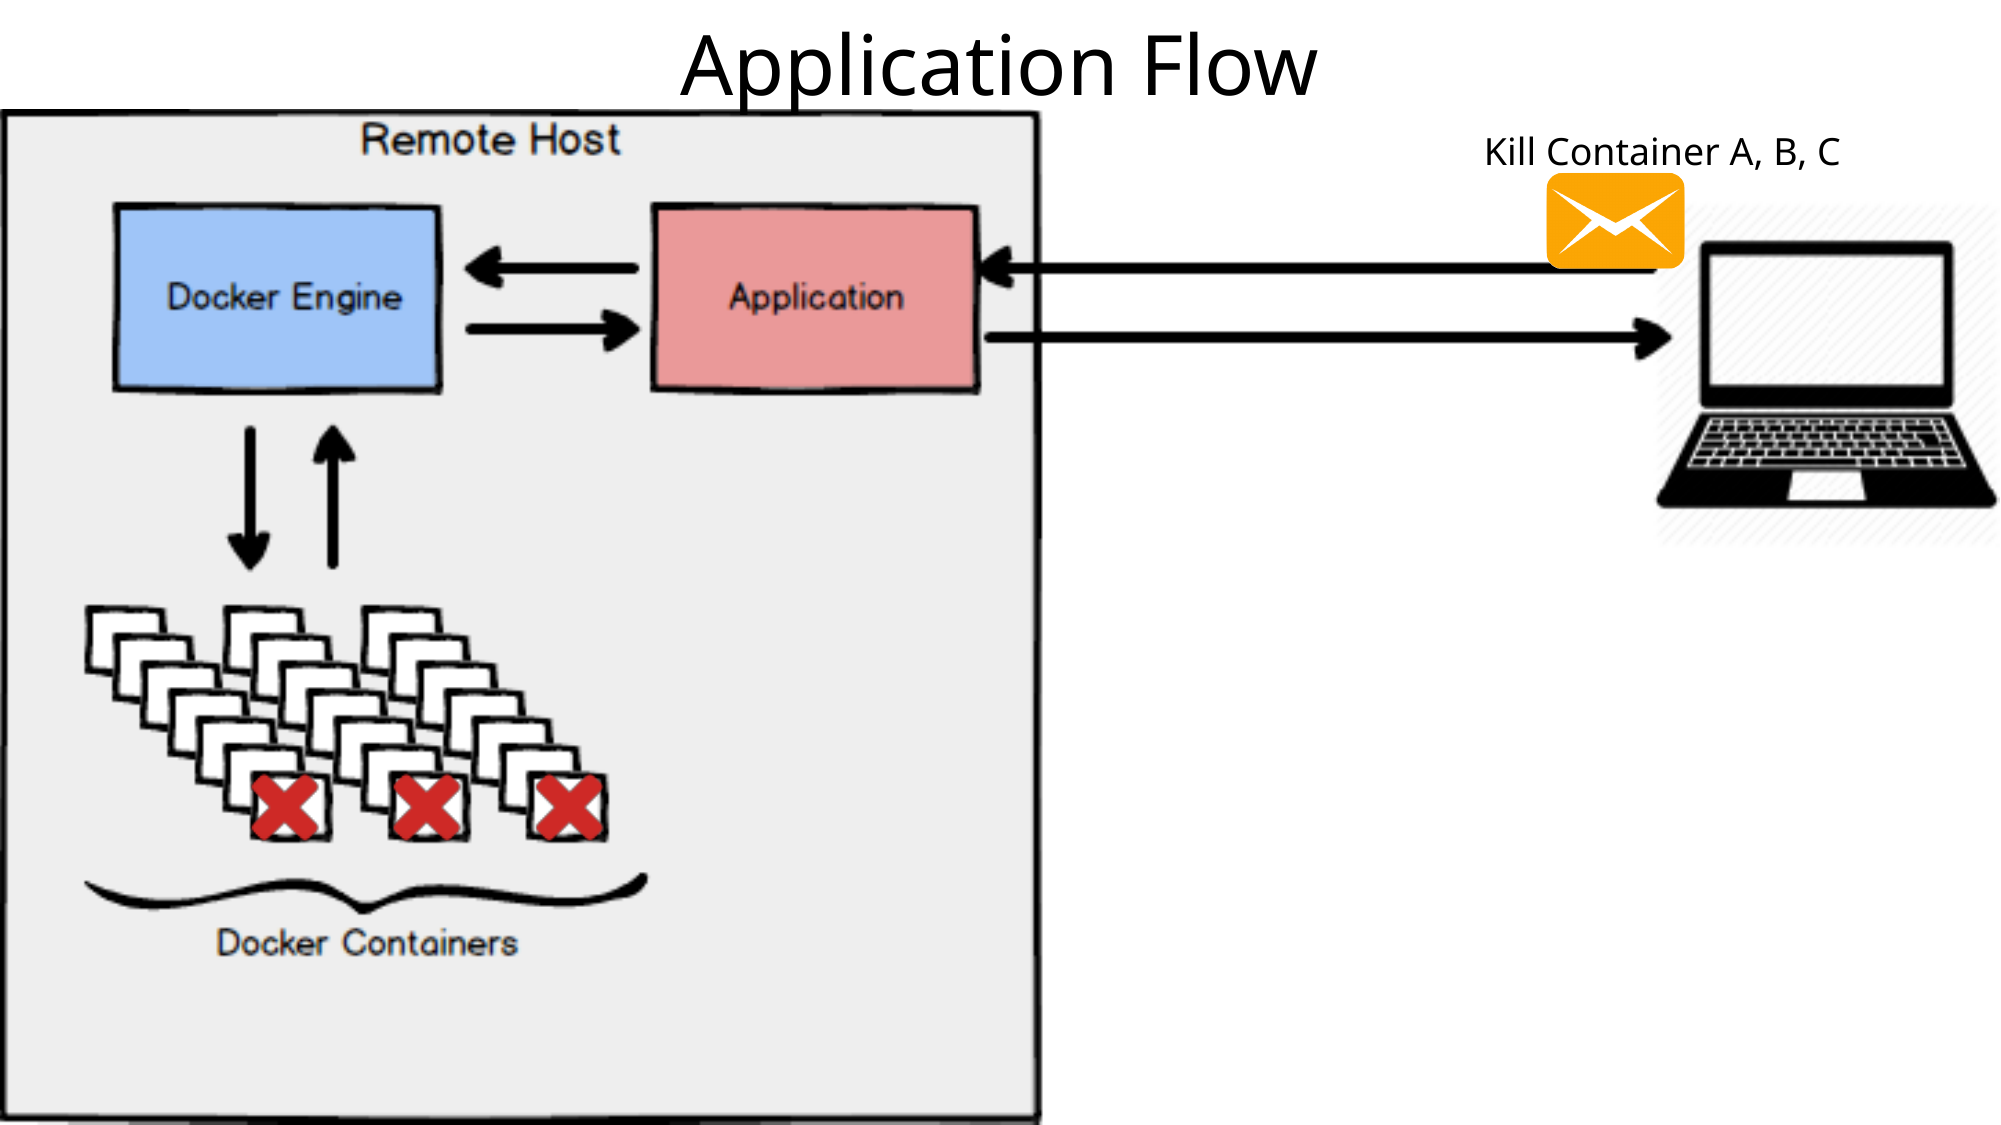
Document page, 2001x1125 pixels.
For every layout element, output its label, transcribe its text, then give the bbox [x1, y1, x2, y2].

text_box Application Flow [665, 4, 1335, 107]
picture [0, 109, 2000, 1125]
